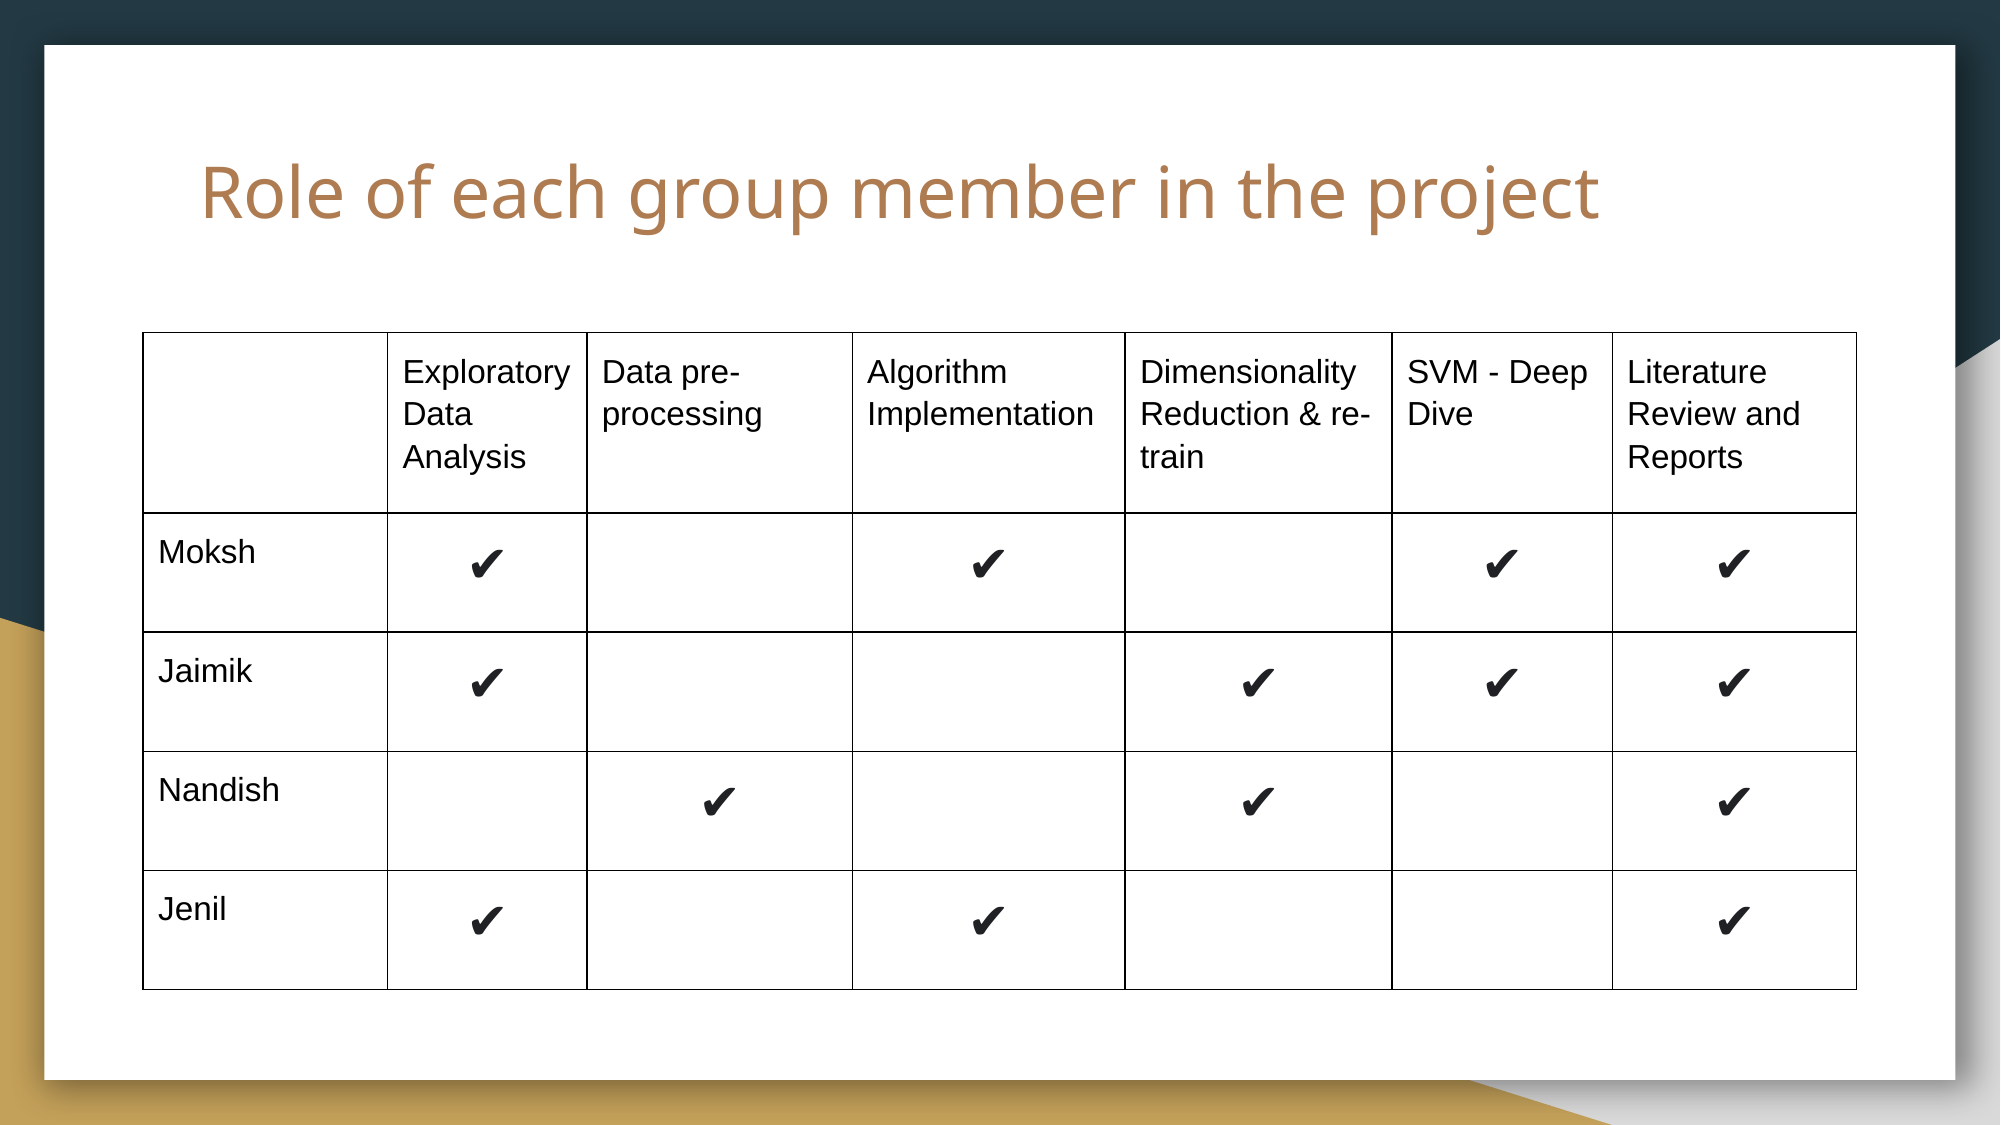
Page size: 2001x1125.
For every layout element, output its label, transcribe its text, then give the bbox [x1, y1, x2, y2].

table_header [144, 333, 387, 512]
table_cell [853, 752, 1124, 870]
table_cell Jenil [144, 871, 387, 989]
table_cell [388, 752, 586, 870]
table_cell [853, 633, 1124, 751]
table_header Data pre-processing [588, 333, 852, 512]
table_cell ✔ [388, 514, 586, 631]
table_cell [588, 871, 852, 989]
table_cell ✔ [1393, 633, 1612, 751]
table_header Literature Review and Reports [1613, 333, 1856, 512]
table_cell ✔ [853, 514, 1124, 631]
table_cell [588, 514, 852, 631]
table_cell [1393, 752, 1612, 870]
table_cell ✔ [1613, 871, 1856, 989]
table_cell ✔ [388, 871, 586, 989]
table_cell ✔ [1613, 752, 1856, 870]
table_cell ✔ [853, 871, 1124, 989]
table_cell ✔ [1393, 514, 1612, 631]
table_header Algorithm Implementation [853, 333, 1124, 512]
table_header Exploratory Data Analysis [388, 333, 586, 512]
table_cell ✔ [1126, 633, 1391, 751]
table_cell ✔ [388, 633, 586, 751]
table_cell Nandish [144, 752, 387, 870]
table_cell ✔ [1613, 514, 1856, 631]
table_cell [588, 633, 852, 751]
table_header SVM - Deep Dive [1393, 333, 1612, 512]
title Role of each group member in the project [179, 122, 1821, 332]
table_cell ✔ [1126, 752, 1391, 870]
table_cell Jaimik [144, 633, 387, 751]
table_cell [1126, 514, 1391, 631]
table_header Dimensionality Reduction & re-train [1126, 333, 1391, 512]
table_cell ✔ [1613, 633, 1856, 751]
table_cell Moksh [144, 514, 387, 631]
table_cell ✔ [588, 752, 852, 870]
table_cell [1393, 871, 1612, 989]
table_cell [1126, 871, 1391, 989]
